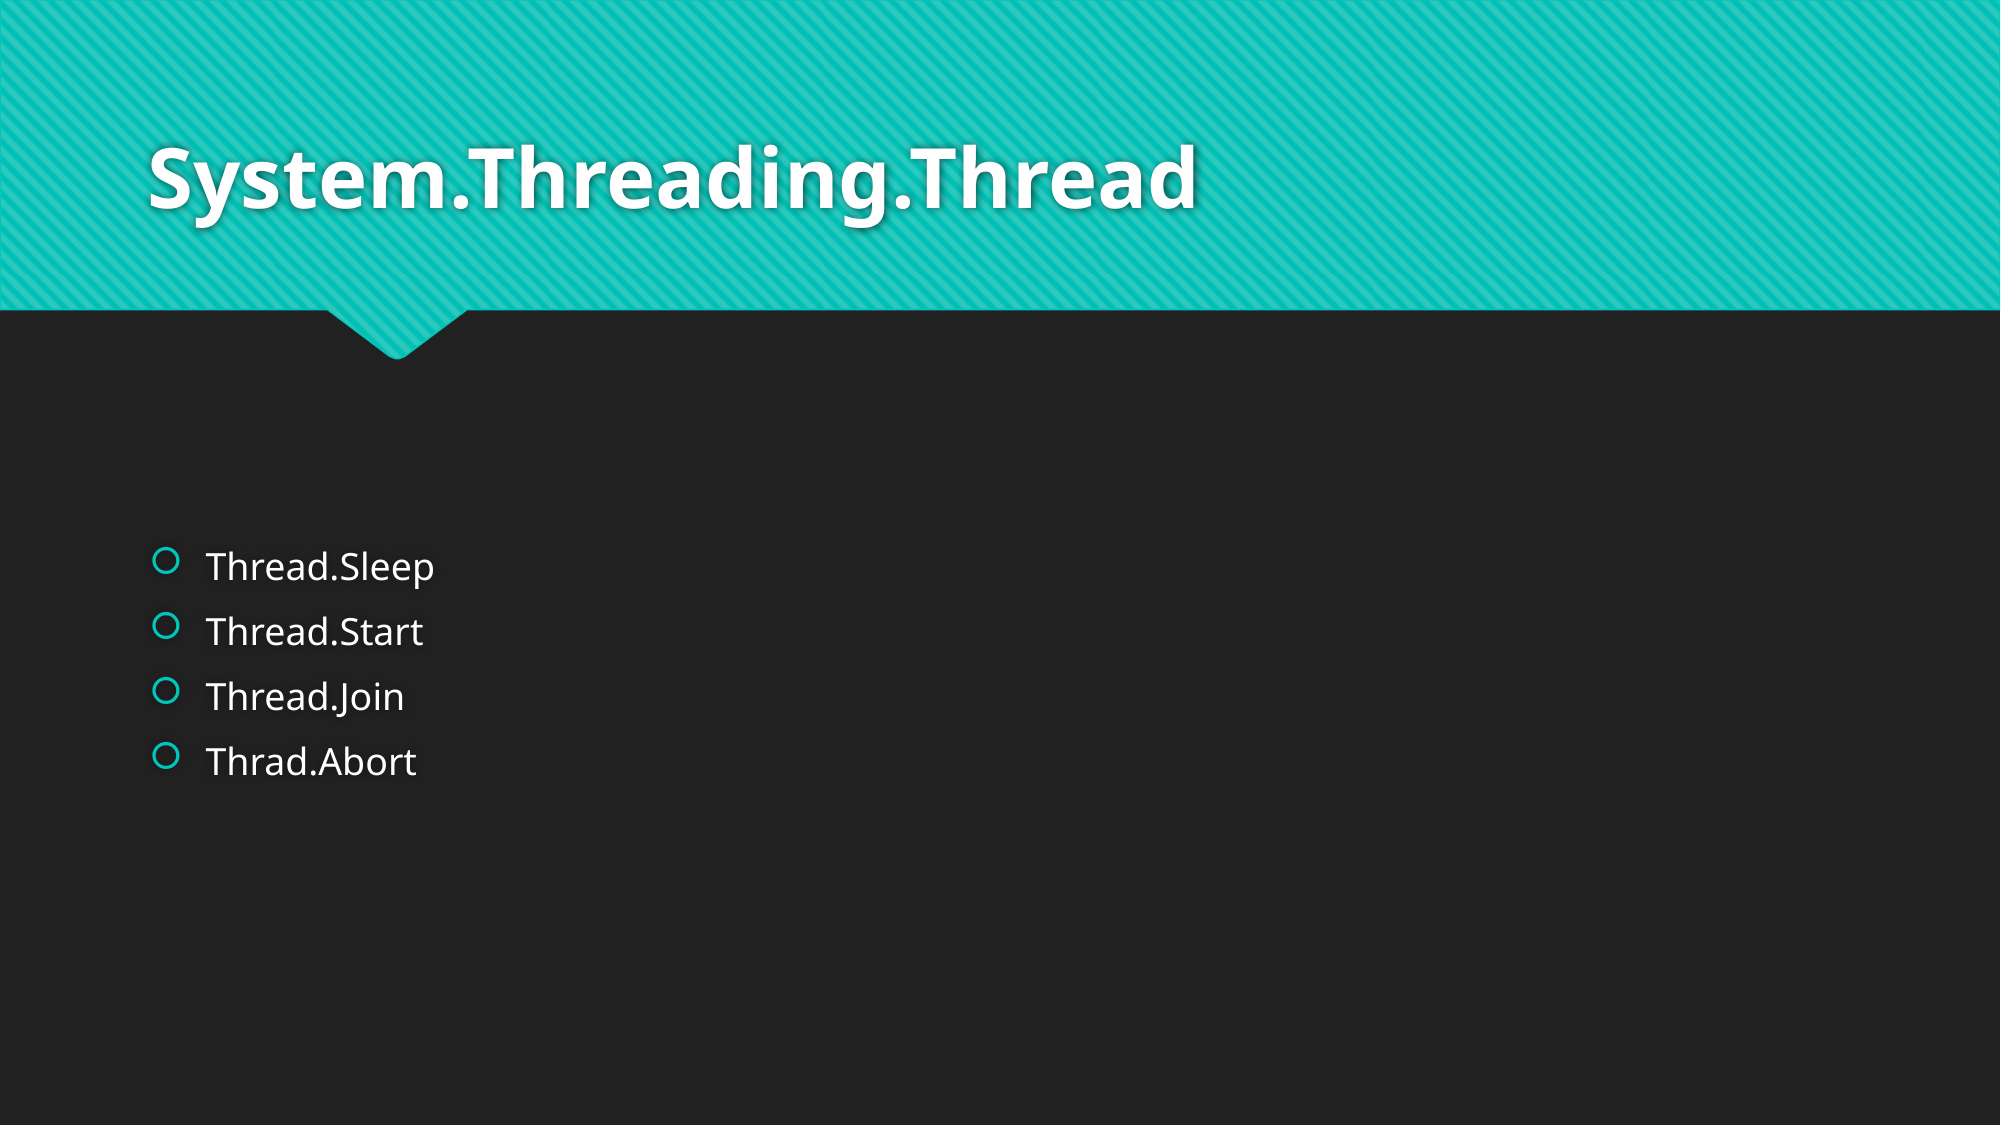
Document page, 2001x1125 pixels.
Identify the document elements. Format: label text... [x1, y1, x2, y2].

title System.Threading.Thread [132, 73, 1868, 233]
list Thread.Sleep Thread.Start Thread.Join Thrad.Abort [134, 364, 1866, 962]
